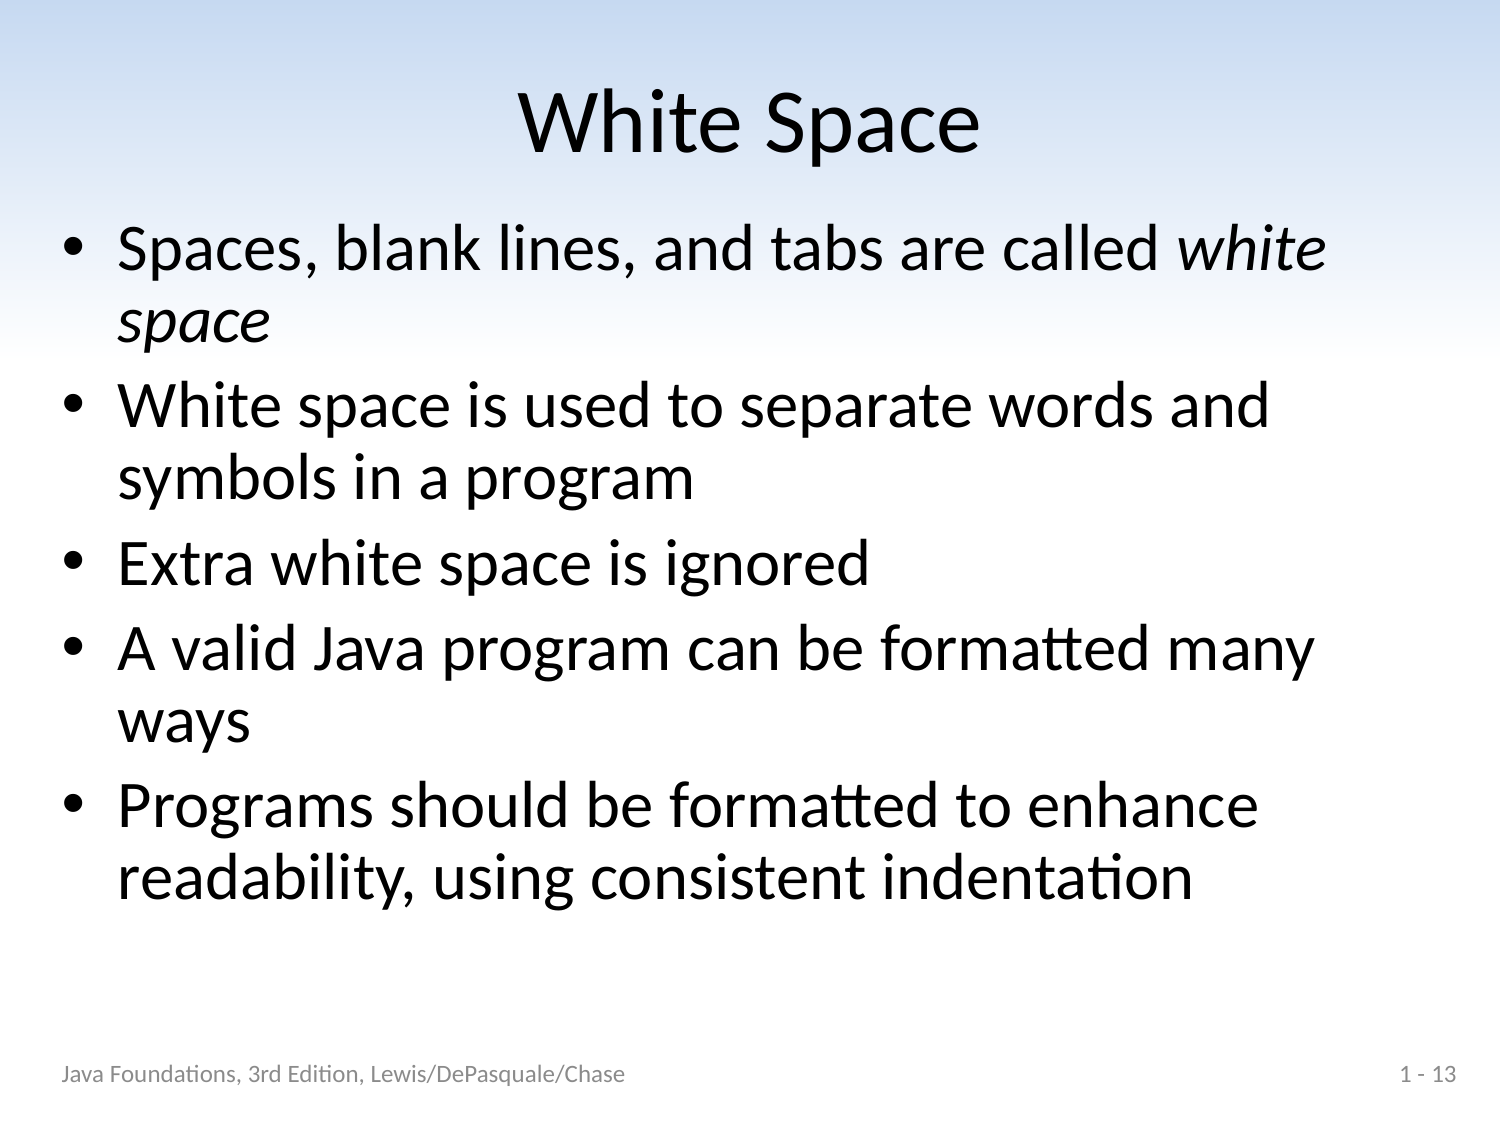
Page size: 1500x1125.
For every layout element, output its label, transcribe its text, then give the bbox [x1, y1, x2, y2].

title White Space [28, 45, 1473, 186]
footer Java Foundations, 3rd Edition, Lewis/DePasquale/Chase [46, 1042, 1121, 1103]
slide_number 1 - 13 [1121, 1042, 1472, 1103]
list Spaces, blank lines, and tabs are called white space White space is used to separate words and symbols in a program Extra white space is ignored A valid Java program can be formatted many ways Programs should be formatted to enhance readability, using consistent indentation [46, 205, 1473, 1043]
